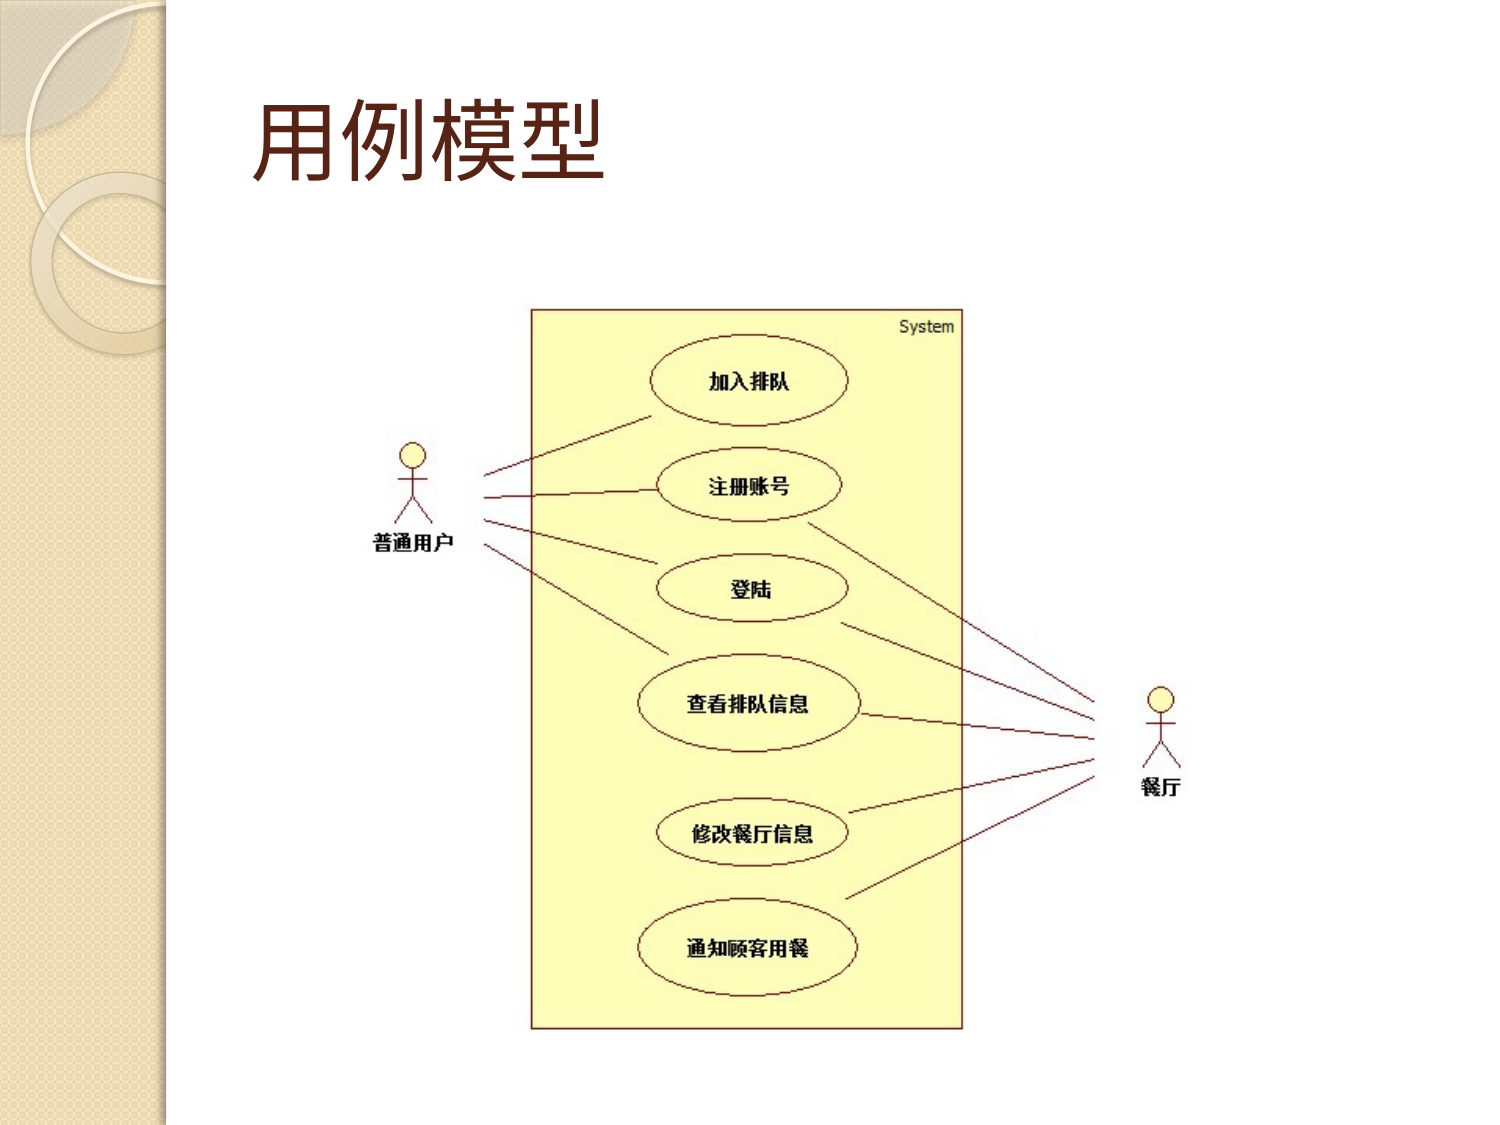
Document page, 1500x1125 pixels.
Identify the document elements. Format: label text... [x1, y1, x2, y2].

title 用例模型 [235, 45, 1466, 233]
picture [312, 278, 1259, 1061]
